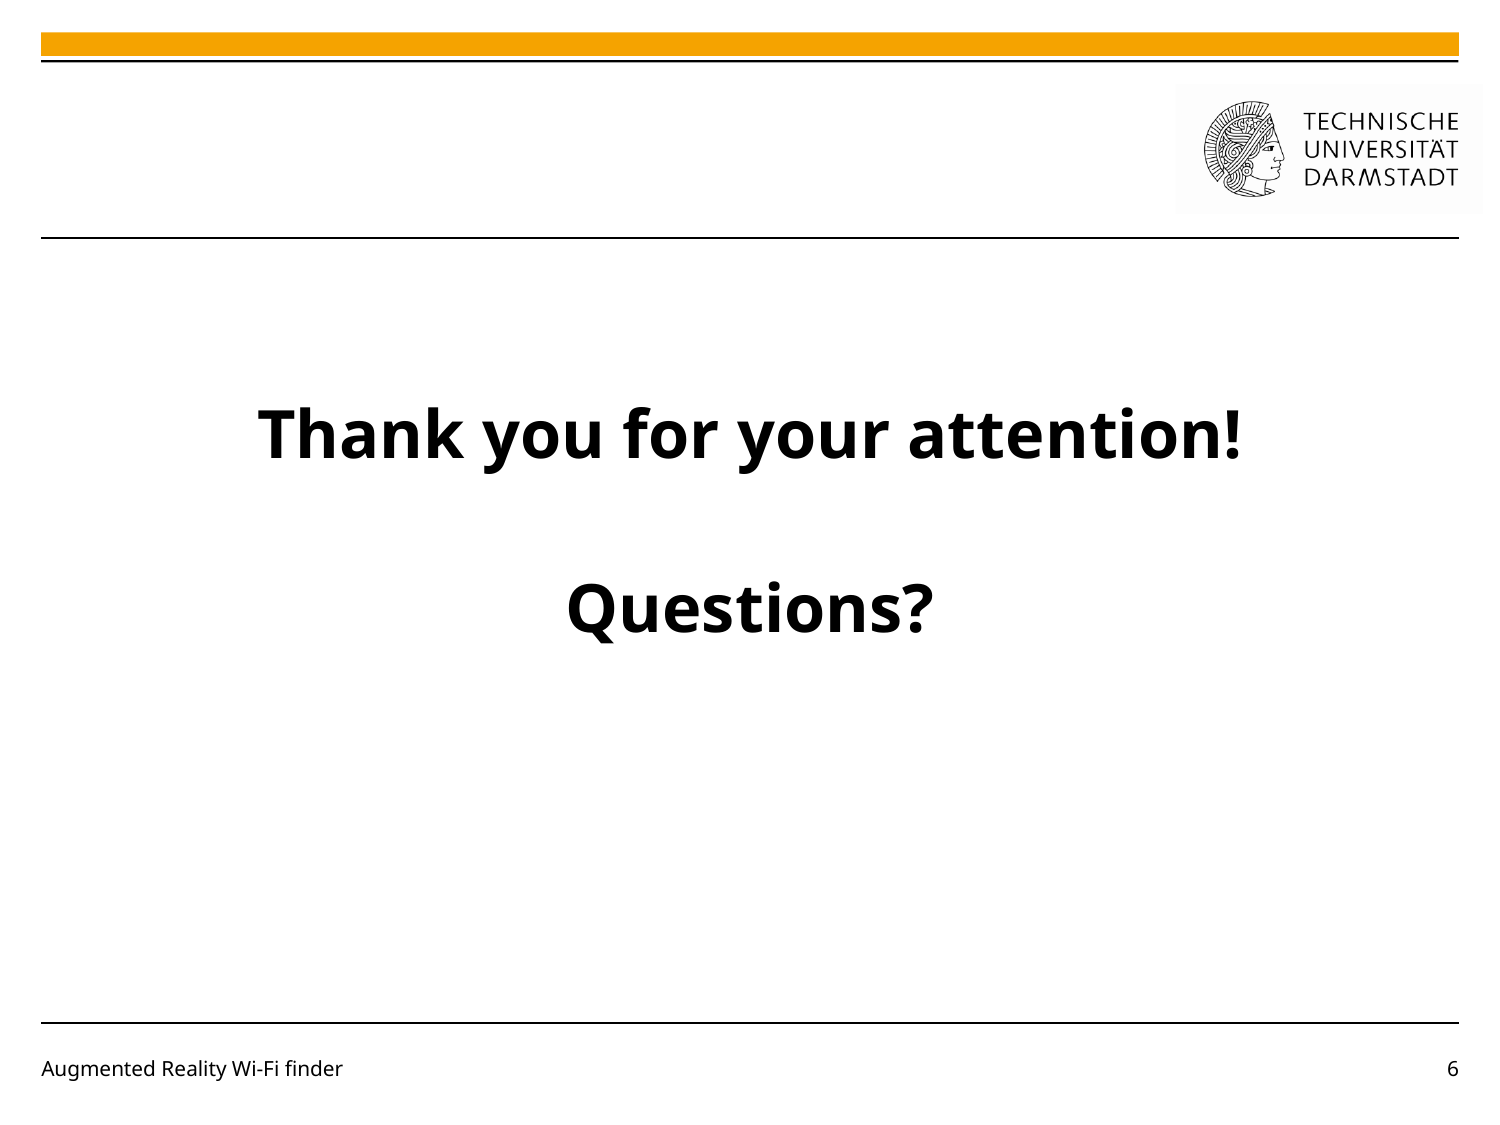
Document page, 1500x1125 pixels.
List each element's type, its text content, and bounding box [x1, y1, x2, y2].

picture [1175, 84, 1483, 214]
text_box ‹#› [1352, 1055, 1459, 1094]
text_box Augmented Reality Wi-Fi finder [41, 1055, 1223, 1094]
text_box Thank you for your attention! Questions? [112, 384, 1388, 905]
